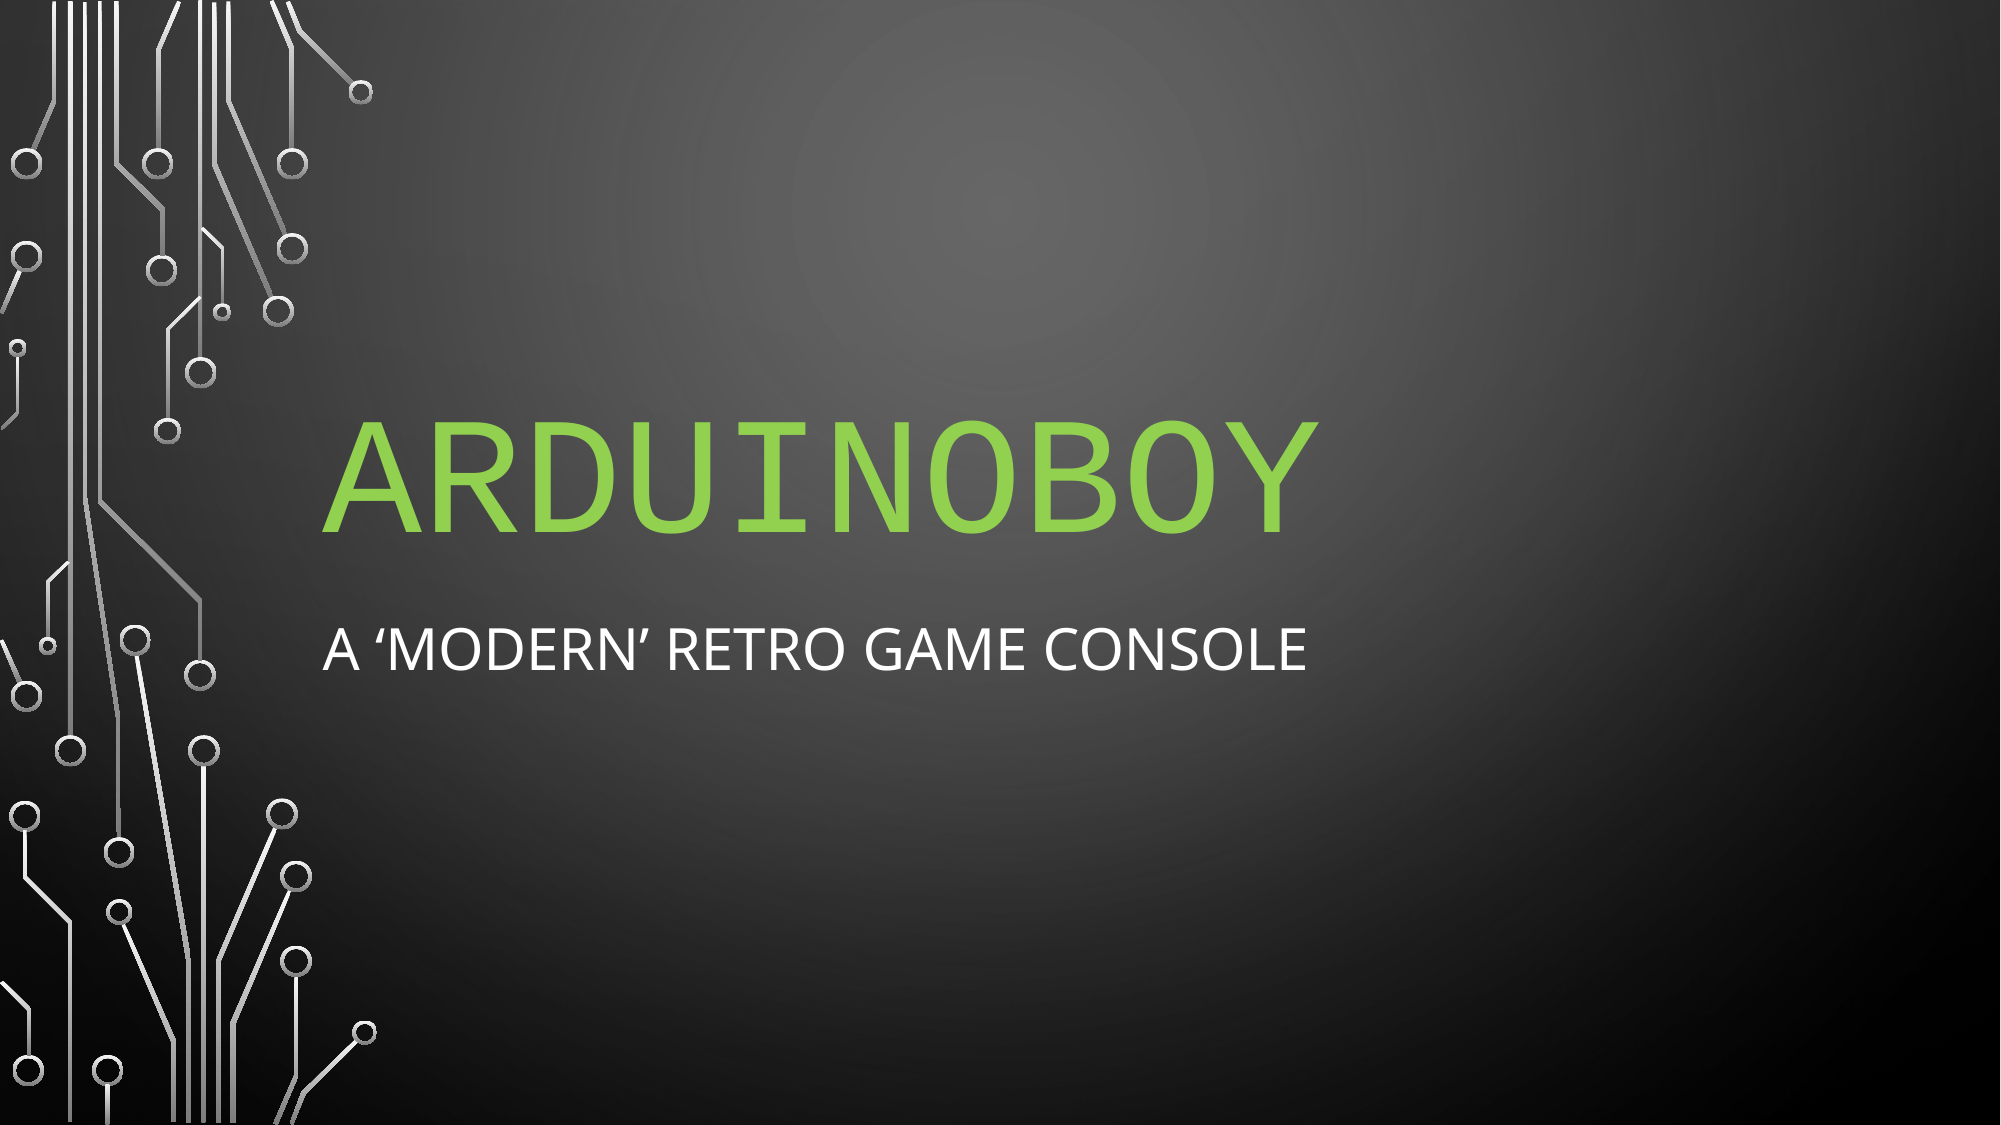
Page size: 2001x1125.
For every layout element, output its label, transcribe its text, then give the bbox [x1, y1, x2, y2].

subtitle A ‘modern’ retro game console [307, 590, 1750, 863]
title ArduinoBoy [307, 184, 1750, 576]
